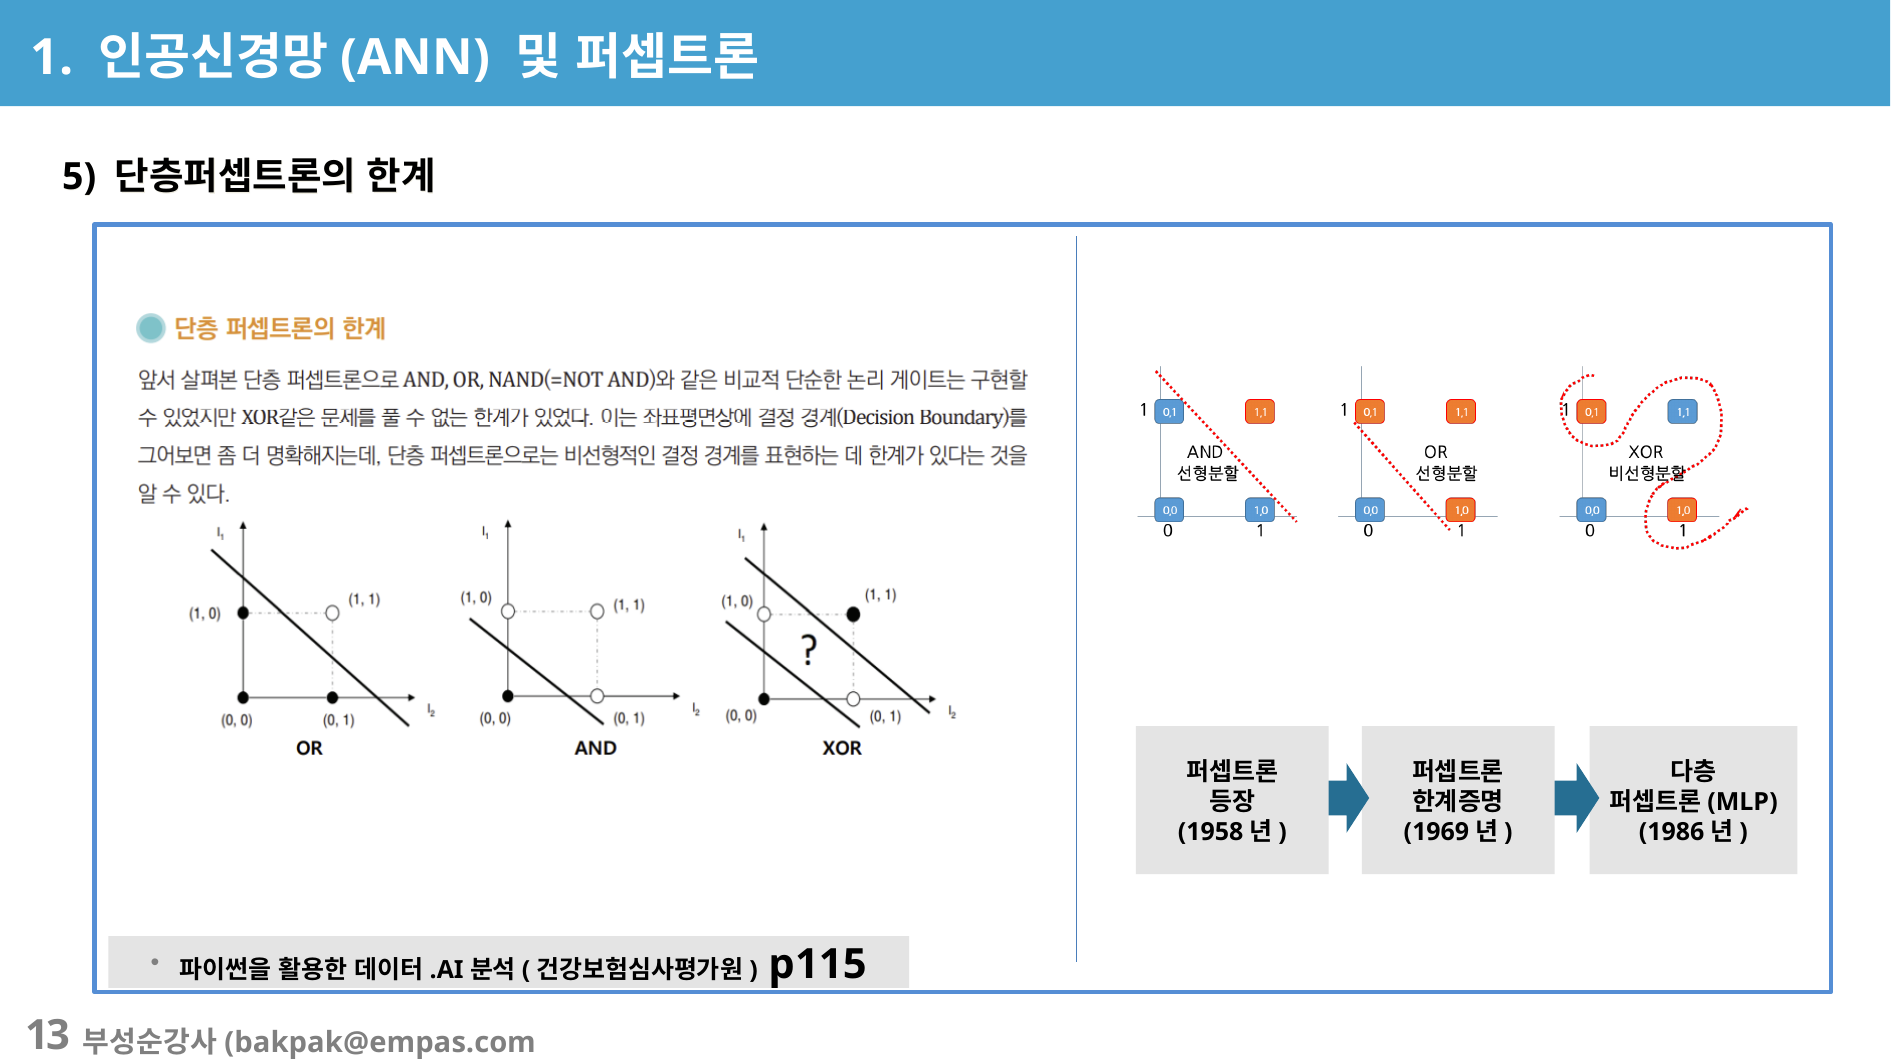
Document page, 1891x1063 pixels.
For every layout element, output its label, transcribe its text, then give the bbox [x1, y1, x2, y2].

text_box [1135, 725, 1798, 875]
text_box 1. 인공신경망(ANN) 및 퍼셉트론 [11, 14, 1371, 94]
text_box [92, 222, 1833, 994]
text_box 5) 단층퍼셉트론의 한계 [47, 144, 1566, 205]
picture [1128, 366, 1751, 550]
picture [105, 298, 1074, 795]
